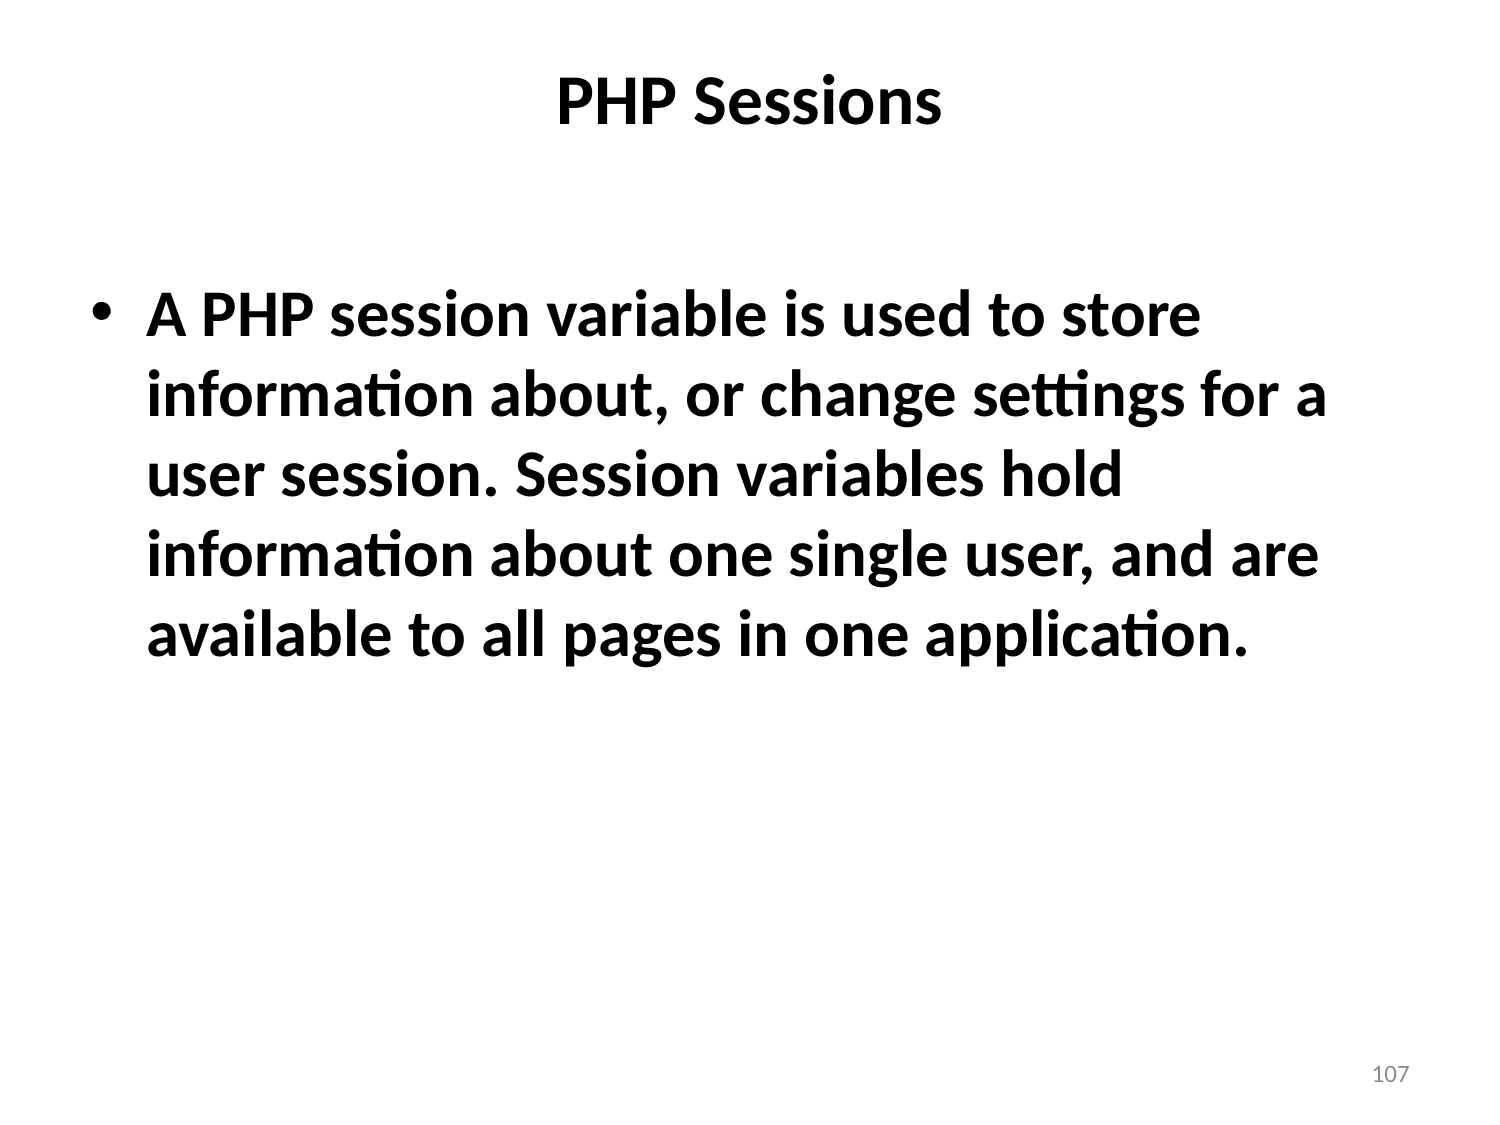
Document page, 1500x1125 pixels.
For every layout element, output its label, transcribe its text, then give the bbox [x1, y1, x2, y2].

slide_number 107 [1074, 1042, 1425, 1103]
title PHP Sessions [75, 45, 1425, 233]
list A PHP session variable is used to store information about, or change settings for a user session. Session variables hold information about one single user, and are available to all pages in one application. [75, 262, 1425, 1005]
